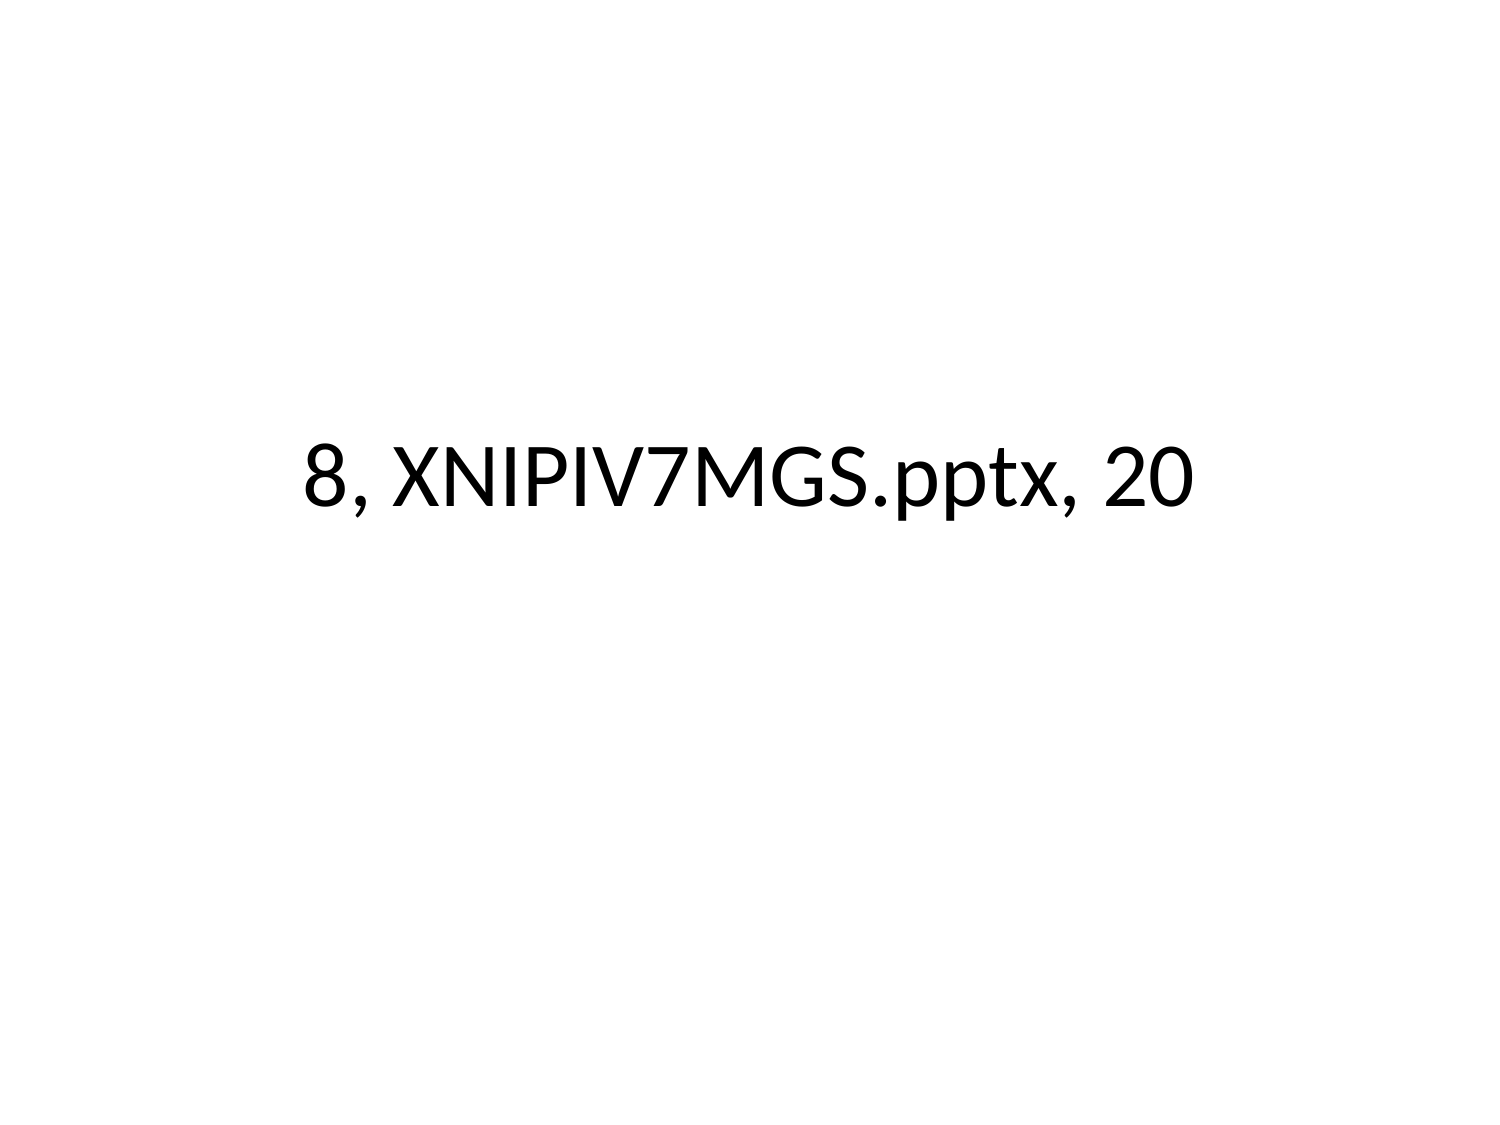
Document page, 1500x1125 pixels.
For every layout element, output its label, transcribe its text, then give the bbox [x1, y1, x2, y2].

title 8, XNIPIV7MGS.pptx, 20 [112, 349, 1388, 591]
